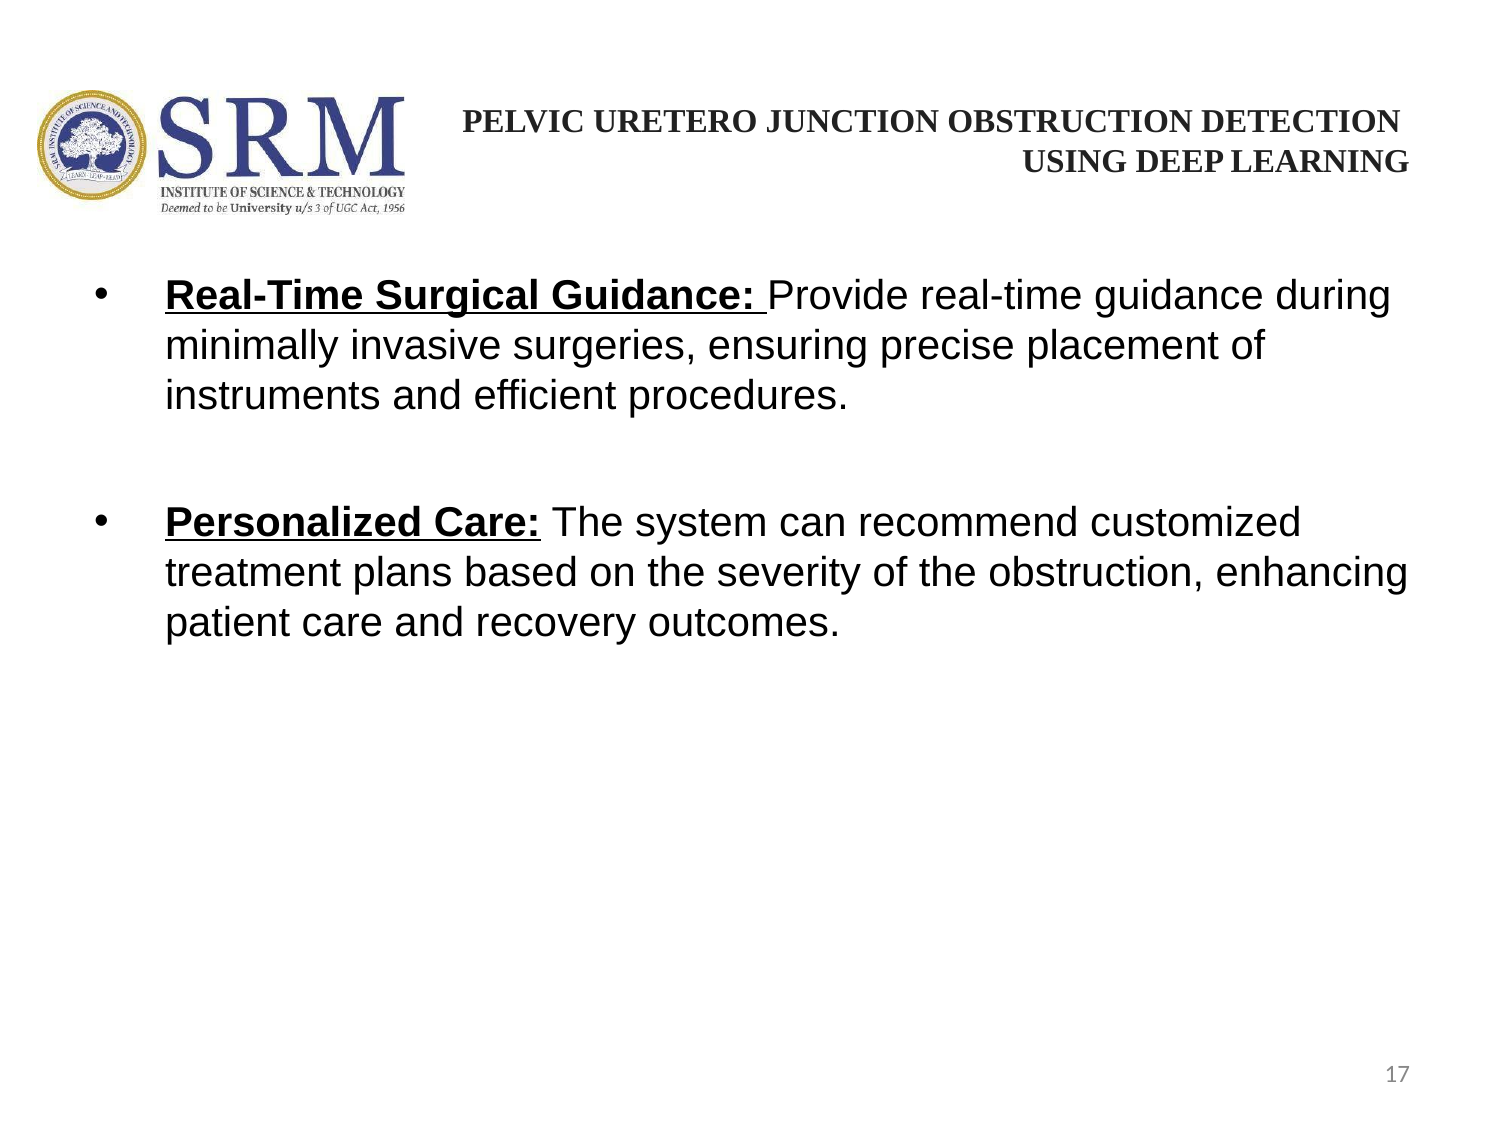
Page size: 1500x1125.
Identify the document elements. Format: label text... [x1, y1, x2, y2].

title PELVIC URETERO JUNCTION OBSTRUCTION DETECTION USING DEEP LEARNING [75, 45, 1425, 233]
picture [37, 90, 405, 215]
slide_number 17 [1074, 1042, 1425, 1103]
list Real-Time Surgical Guidance: Provide real-time guidance during minimally invasive surgeries, ensuring precise placement of instruments and efficient procedures. Personalized Care: The system can recommend customized treatment plans based on the severity of the obstruction, enhancing patient care and recovery outcomes. [75, 260, 1425, 1003]
